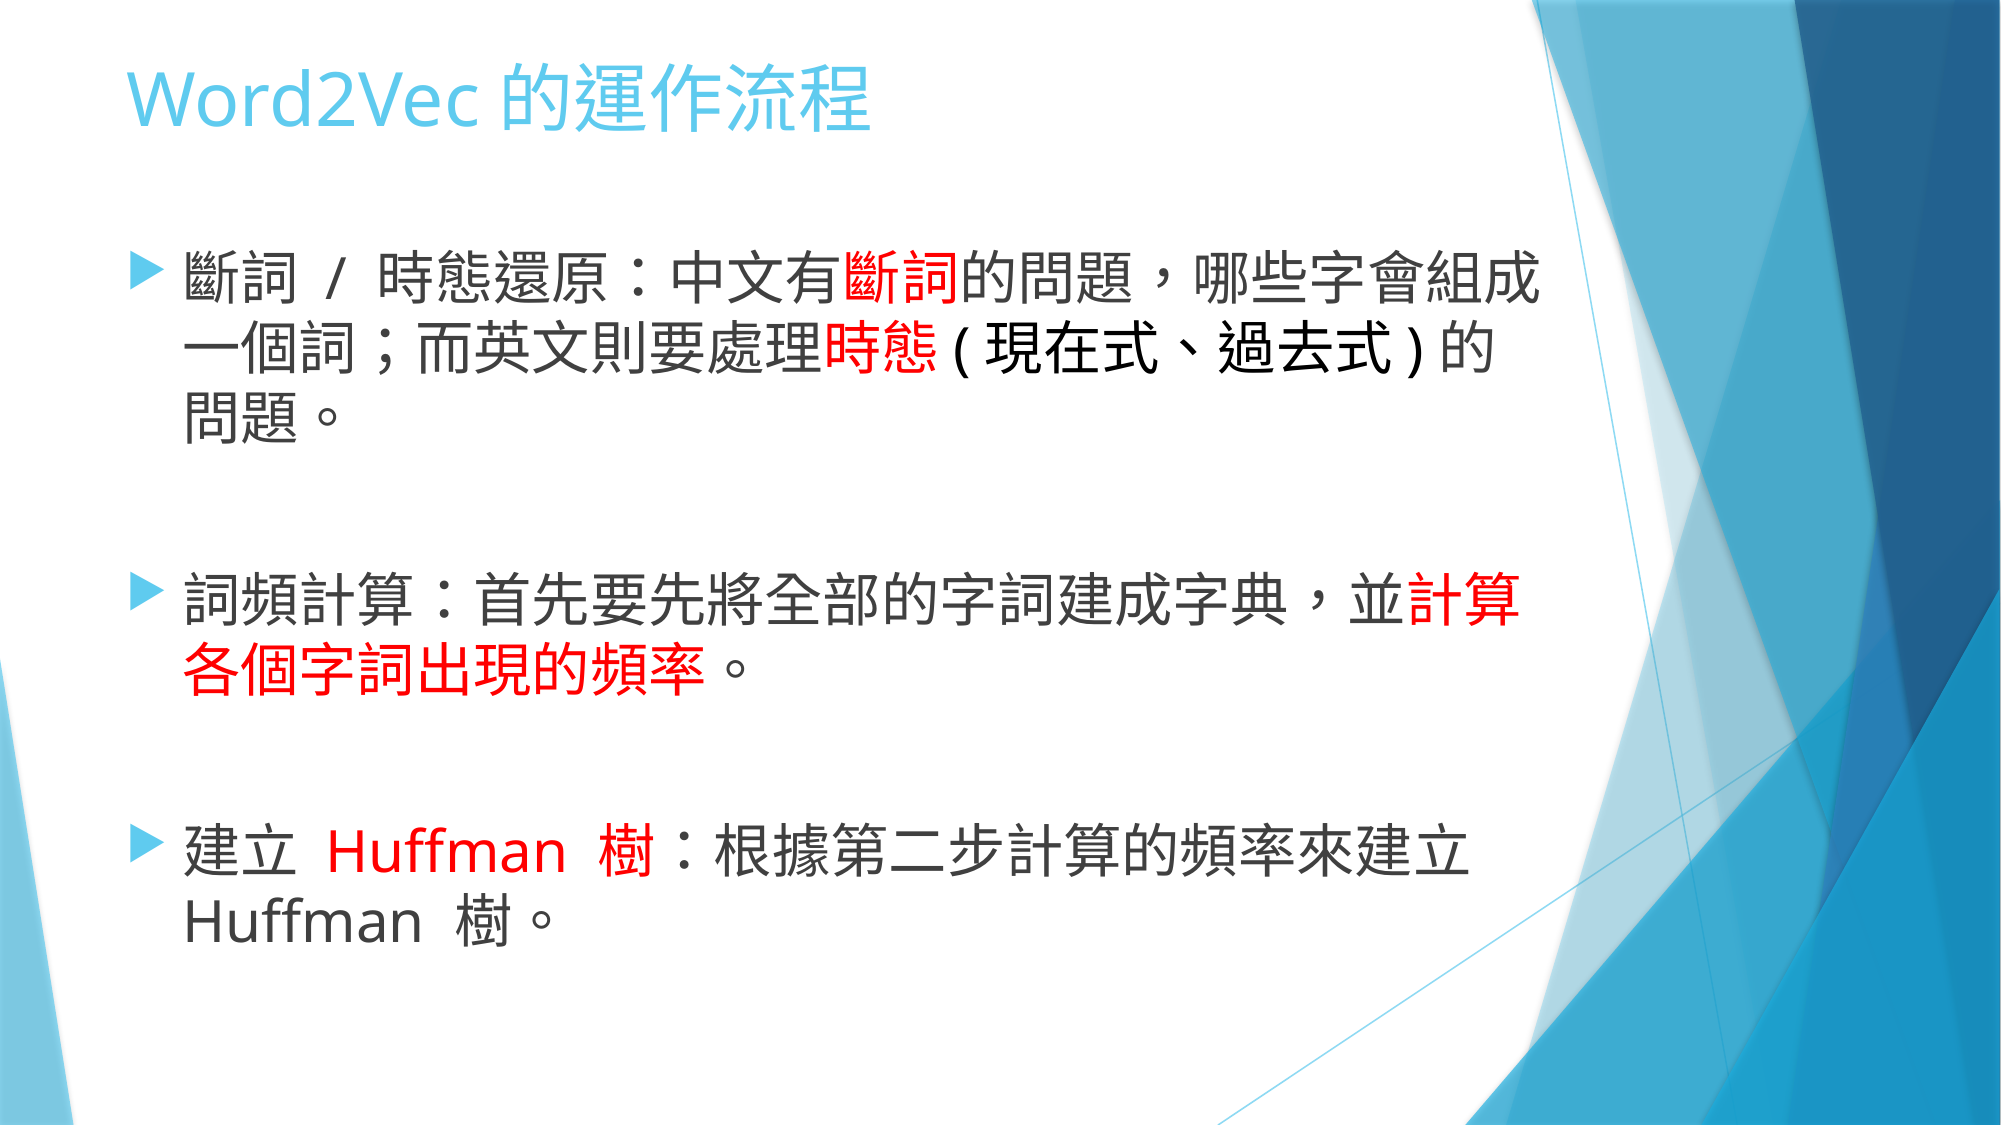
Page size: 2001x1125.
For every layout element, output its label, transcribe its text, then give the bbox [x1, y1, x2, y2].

title Word2Vec的運作流程 [111, 43, 1522, 233]
list 斷詞 / 時態還原：中文有斷詞的問題，哪些字會組成一個詞；而英文則要處理時態(現在式、過去式)的問題。 詞頻計算：首先要先將全部的字詞建成字典，並計算各個字詞出現的頻率。 建立 Huffman 樹：根據第二步計算的頻率來建立 Huffman 樹。 [111, 233, 1563, 1066]
